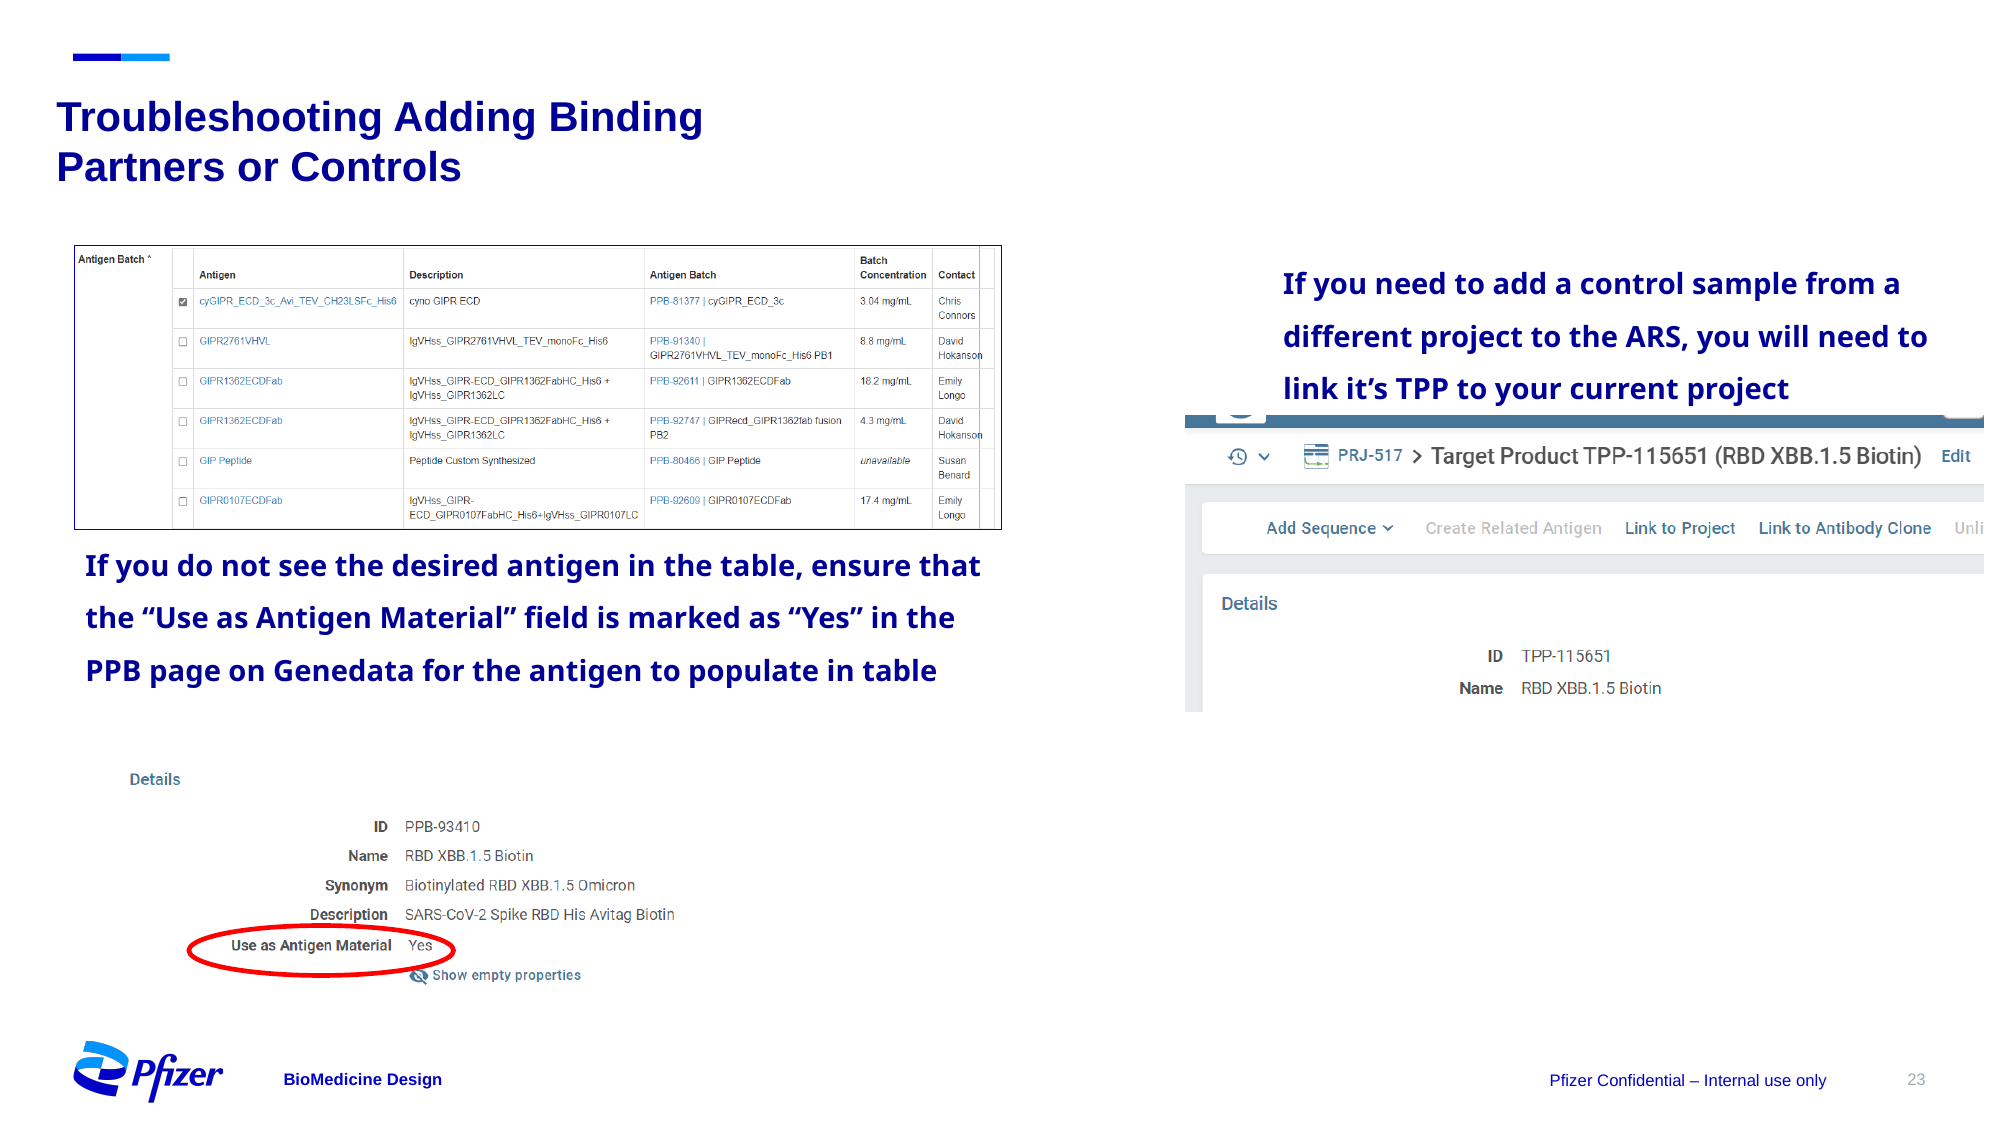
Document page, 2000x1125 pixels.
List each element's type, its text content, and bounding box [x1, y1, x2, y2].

text_box Troubleshooting Adding Binding Partners or Controls [41, 82, 886, 198]
picture [1185, 415, 1984, 712]
picture [74, 245, 1002, 530]
text_box If you need to add a control sample from a different project to the ARS, you will need to link it’s TPP to your current project [1268, 241, 1972, 414]
text_box If you do not see the desired antigen in the table, ensure that the “Use as Antigen Material” field is marked as “Yes” in the PPB page on Genedata for the antigen to populate in table [70, 533, 1002, 695]
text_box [123, 762, 685, 996]
